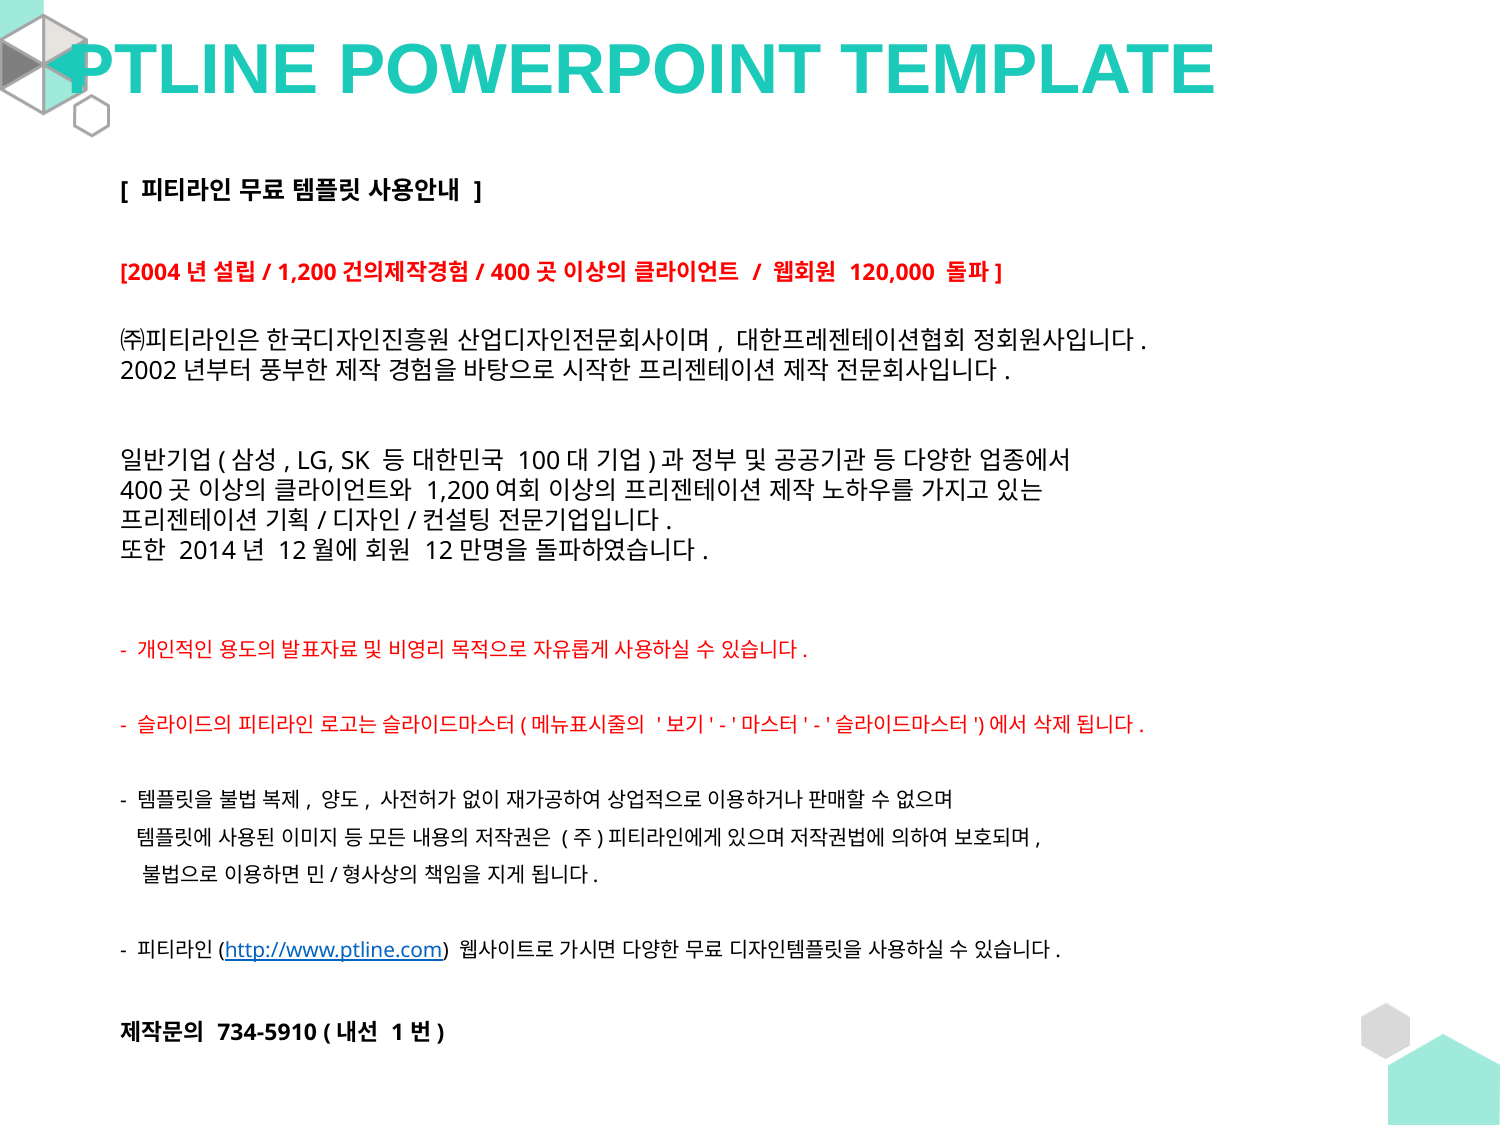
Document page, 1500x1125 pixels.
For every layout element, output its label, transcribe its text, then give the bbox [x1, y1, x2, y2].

text_box PTLINE POWERPOINT TEMPLATE [85, 0, 1233, 132]
picture [0, 0, 1500, 1125]
text_box [ 피티라인 무료 템플릿 사용안내 ] [2004년 설립/ 1,200건의제작경험/ 400곳 이상의 클라이언트 / 웹회원 120,000 돌파] ㈜피티라인은 한국디자인진흥원 산업디자인전문회사이며, 대한프레젠테이션협회 정회원사입니다. 2002년부터 풍부한 제작 경험을 바탕으로 시작한 프리젠테이션 제작 전문회사입니다. 일반기업(삼성, LG, SK 등 대한민국 100대 기업)과 정부 및 공공기관 등 다양한 업종에서 400곳 이상의 클라이언트와 1,200여회 이상의 프리젠테이션 제작 노하우를 가지고 있는 프리젠테이션 기획/디자인/컨설팅 전문기업입니다. 또한 2014년 12월에 회원 12만명을 돌파하였습니다. - 개인적인 용도의 발표자료 및 비영리 목적으로 자유롭게 사용하실 수 있습니다. - 슬라이드의 피티라인 로고는 슬라이드마스터(메뉴표시줄의 '보기' - '마스터' - '슬라이드마스터')에서 삭제 됩니다. - 템플릿을 불법 복제, 양도, 사전허가 없이 재가공하여 상업적으로 이용하거나 판매할 수 없으며 템플릿에 사용된 이미지 등 모든 내용의 저작권은 (주)피티라인에게 있으며 저작권법에 의하여 보호되며, 불법으로 이용하면 민/형사상의 책임을 지게 됩니다. - 피티라인(http://www.ptline.com) 웹사이트로 가시면 다양한 무료 디자인템플릿을 사용하실 수 있습니다. 제작문의 734-5910 (내선 1번) [105, 167, 1395, 1053]
